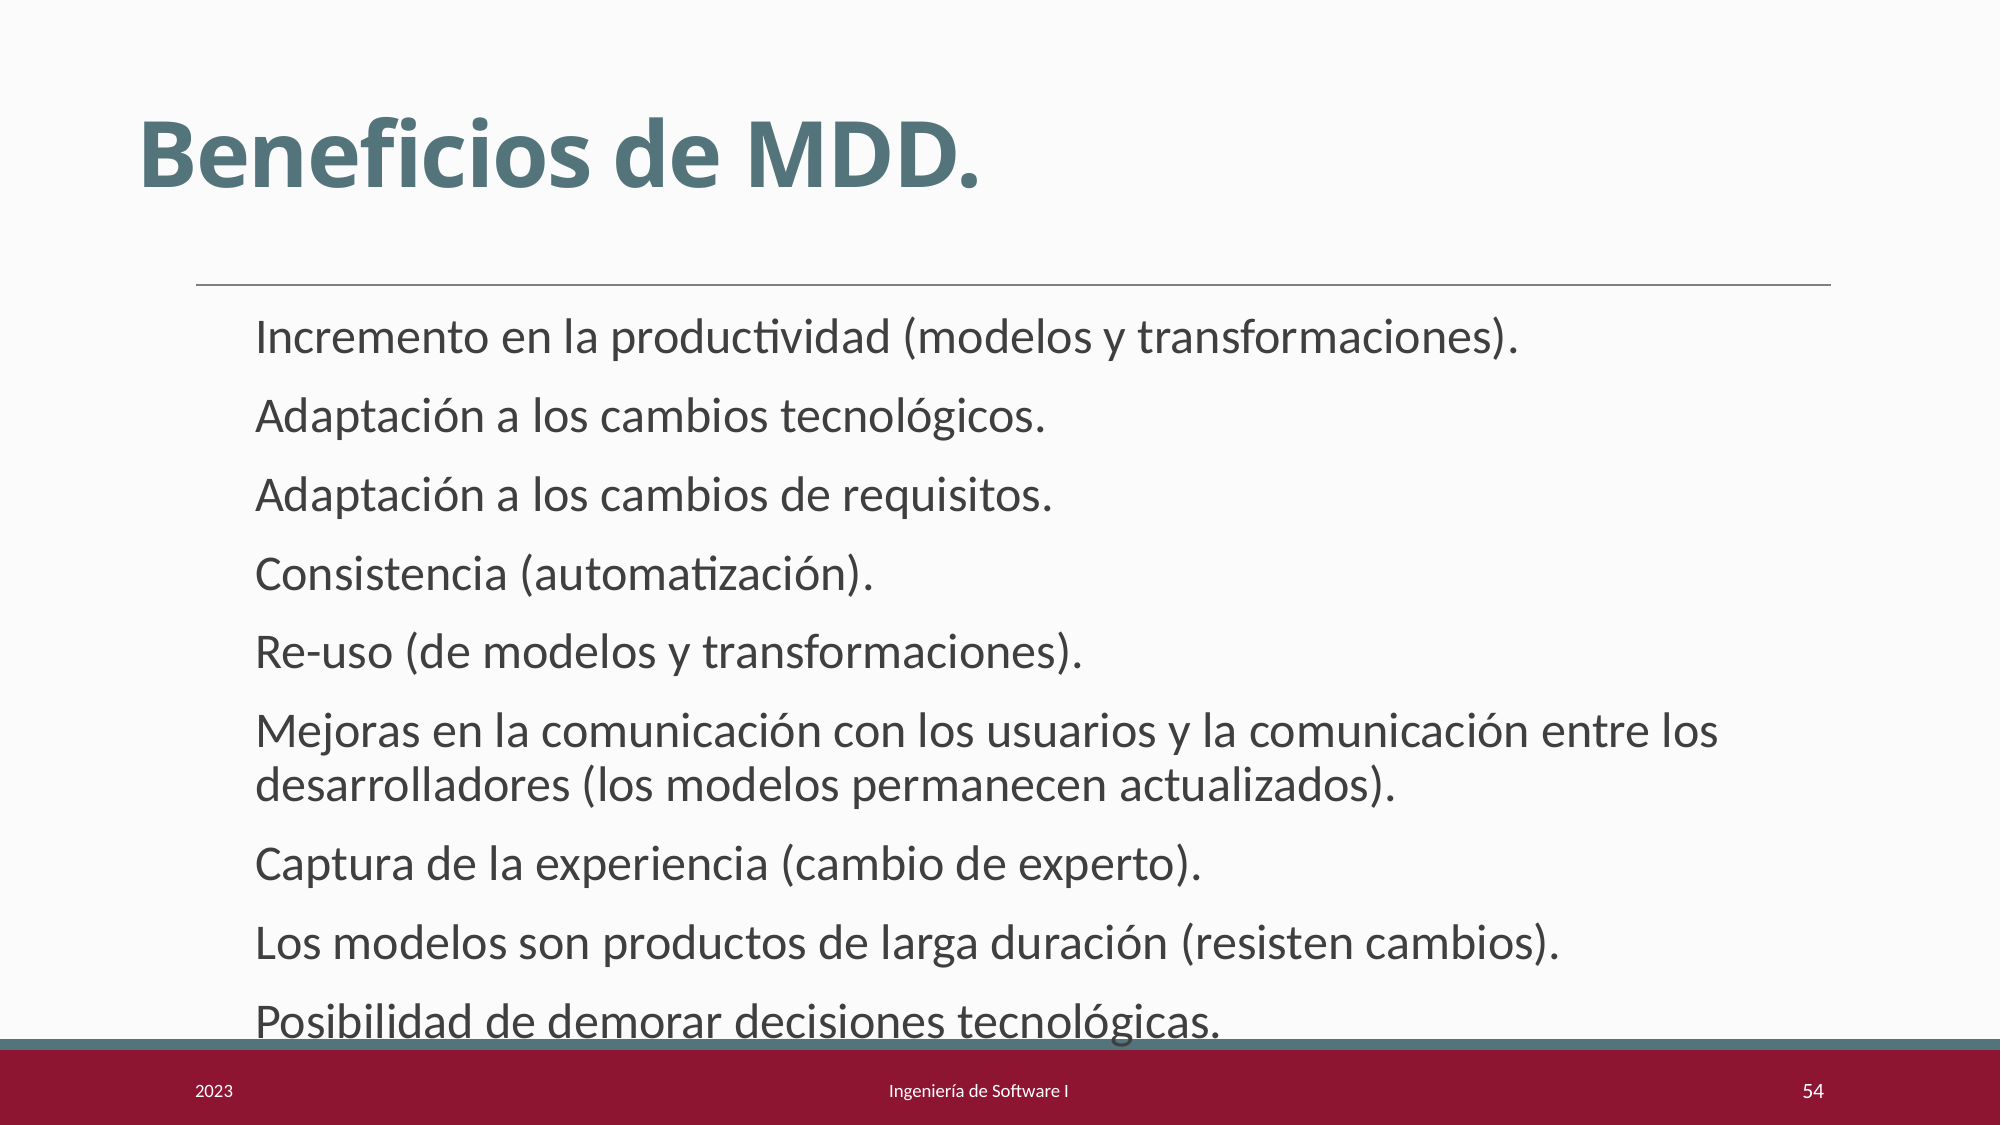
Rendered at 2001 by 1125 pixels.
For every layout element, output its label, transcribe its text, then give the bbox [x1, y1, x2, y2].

text_box Beneficios de MDD. [121, 55, 1472, 255]
slide_number 54 [1624, 1059, 1840, 1120]
slide_number 2023 [180, 1059, 586, 1120]
footer Ingeniería de Software I [604, 1059, 1396, 1120]
list Incremento en la productividad (modelos y transformaciones). Adaptación a los cambios tecnológicos. Adaptación a los cambios de requisitos. Consistencia (automatización). Re-uso (de modelos y transformaciones). Mejoras en la comunicación con los usuarios y la comunicación entre los desarrolladores (los modelos permanecen actualizados). Captura de la experiencia (cambio de experto). Los modelos son productos de larga duración (resisten cambios). Posibilidad de demorar decisiones tecnológicas. [180, 302, 1830, 963]
